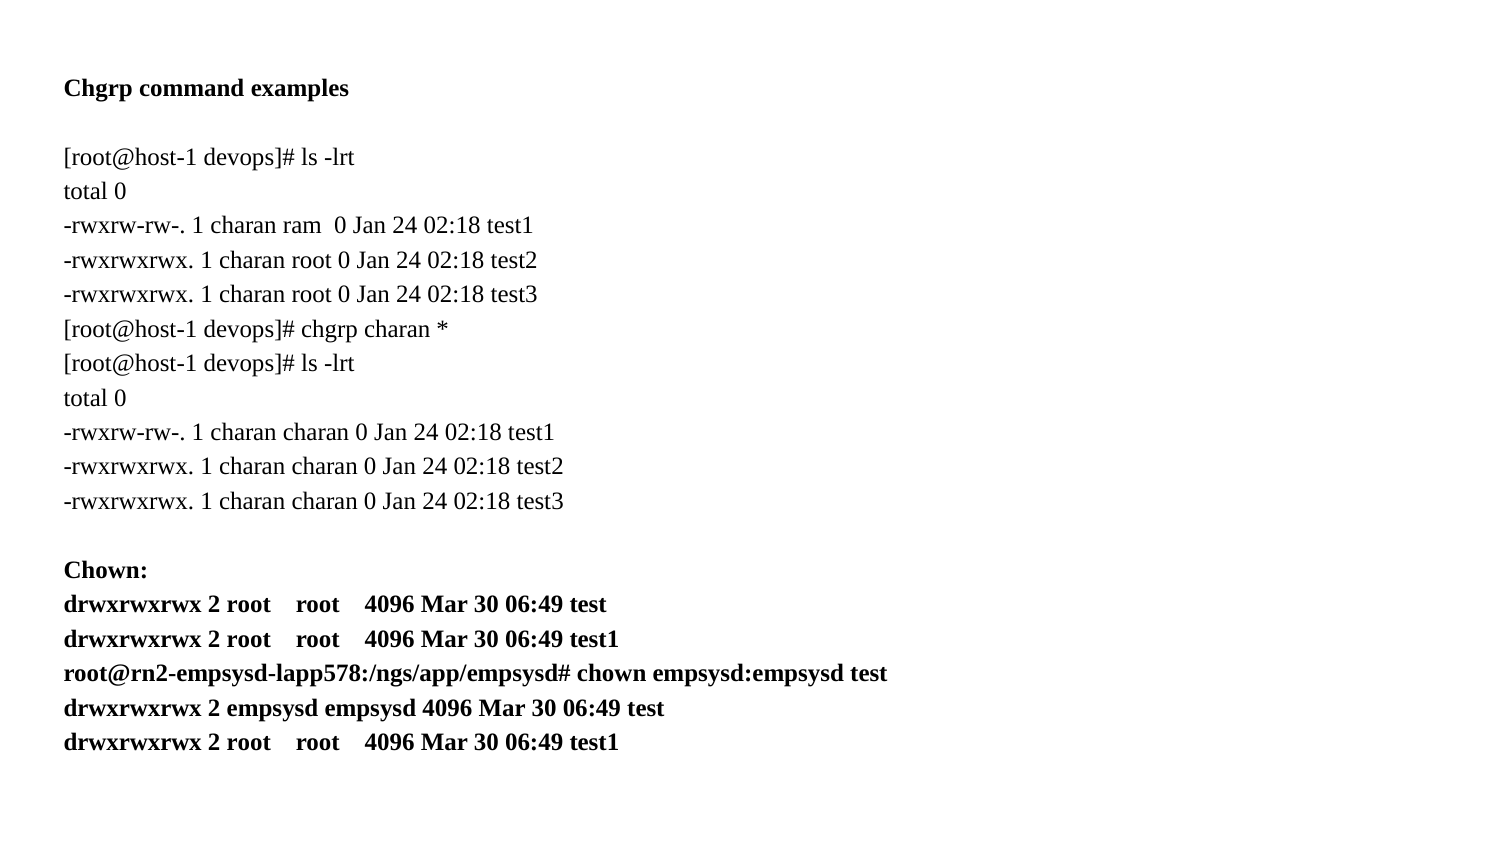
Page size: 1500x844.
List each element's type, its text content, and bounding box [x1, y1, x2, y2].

list Chgrp command examples [root@host-1 devops]# ls -lrt total 0 -rwxrw-rw-. 1 charan ram 0 Jan 24 02:18 test1 -rwxrwxrwx. 1 charan root 0 Jan 24 02:18 test2 -rwxrwxrwx. 1 charan root 0 Jan 24 02:18 test3 [root@host-1 devops]# chgrp charan * [root@host-1 devops]# ls -lrt total 0 -rwxrw-rw-. 1 charan charan 0 Jan 24 02:18 test1 -rwxrwxrwx. 1 charan charan 0 Jan 24 02:18 test2 -rwxrwxrwx. 1 charan charan 0 Jan 24 02:18 test3 Chown: drwxrwxrwx 2 root root 4096 Mar 30 06:49 test drwxrwxrwx 2 root root 4096 Mar 30 06:49 test1 root@rn2-empsysd-lapp578:/ngs/app/empsysd# chown empsysd:empsysd test drwxrwxrwx 2 empsysd empsysd 4096 Mar 30 06:49 test drwxrwxrwx 2 root root 4096 Mar 30 06:49 test1 [48, 21, 1452, 746]
